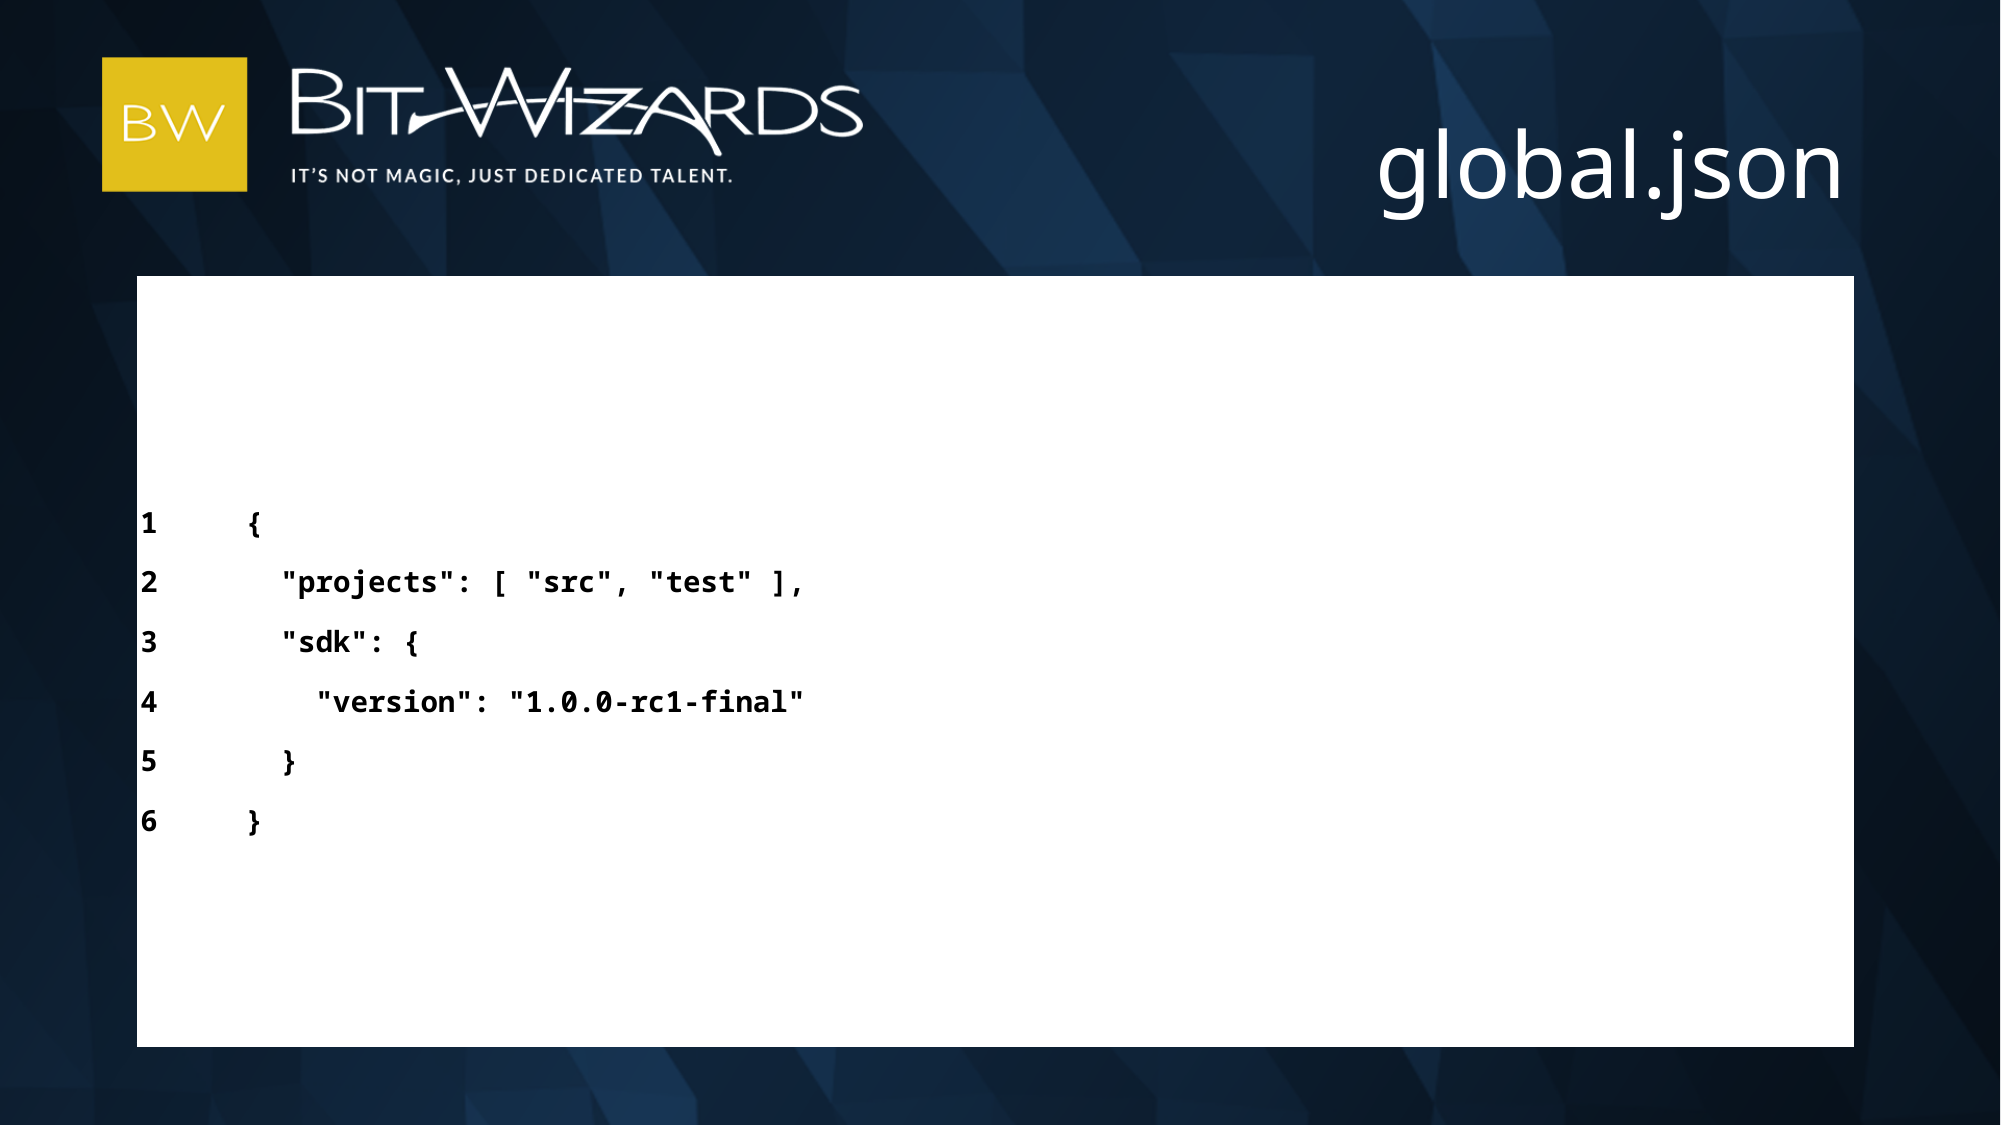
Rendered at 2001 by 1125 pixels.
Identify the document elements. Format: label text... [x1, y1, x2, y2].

title global.json [137, 59, 1863, 278]
picture [0, 0, 2001, 1125]
table_header 1 2 3 4 5 6 [138, 278, 242, 1042]
table_header { "projects": [ "src", "test" ], "sdk": { "version": "1.0.0-rc1-final" } } [244, 278, 1852, 1042]
